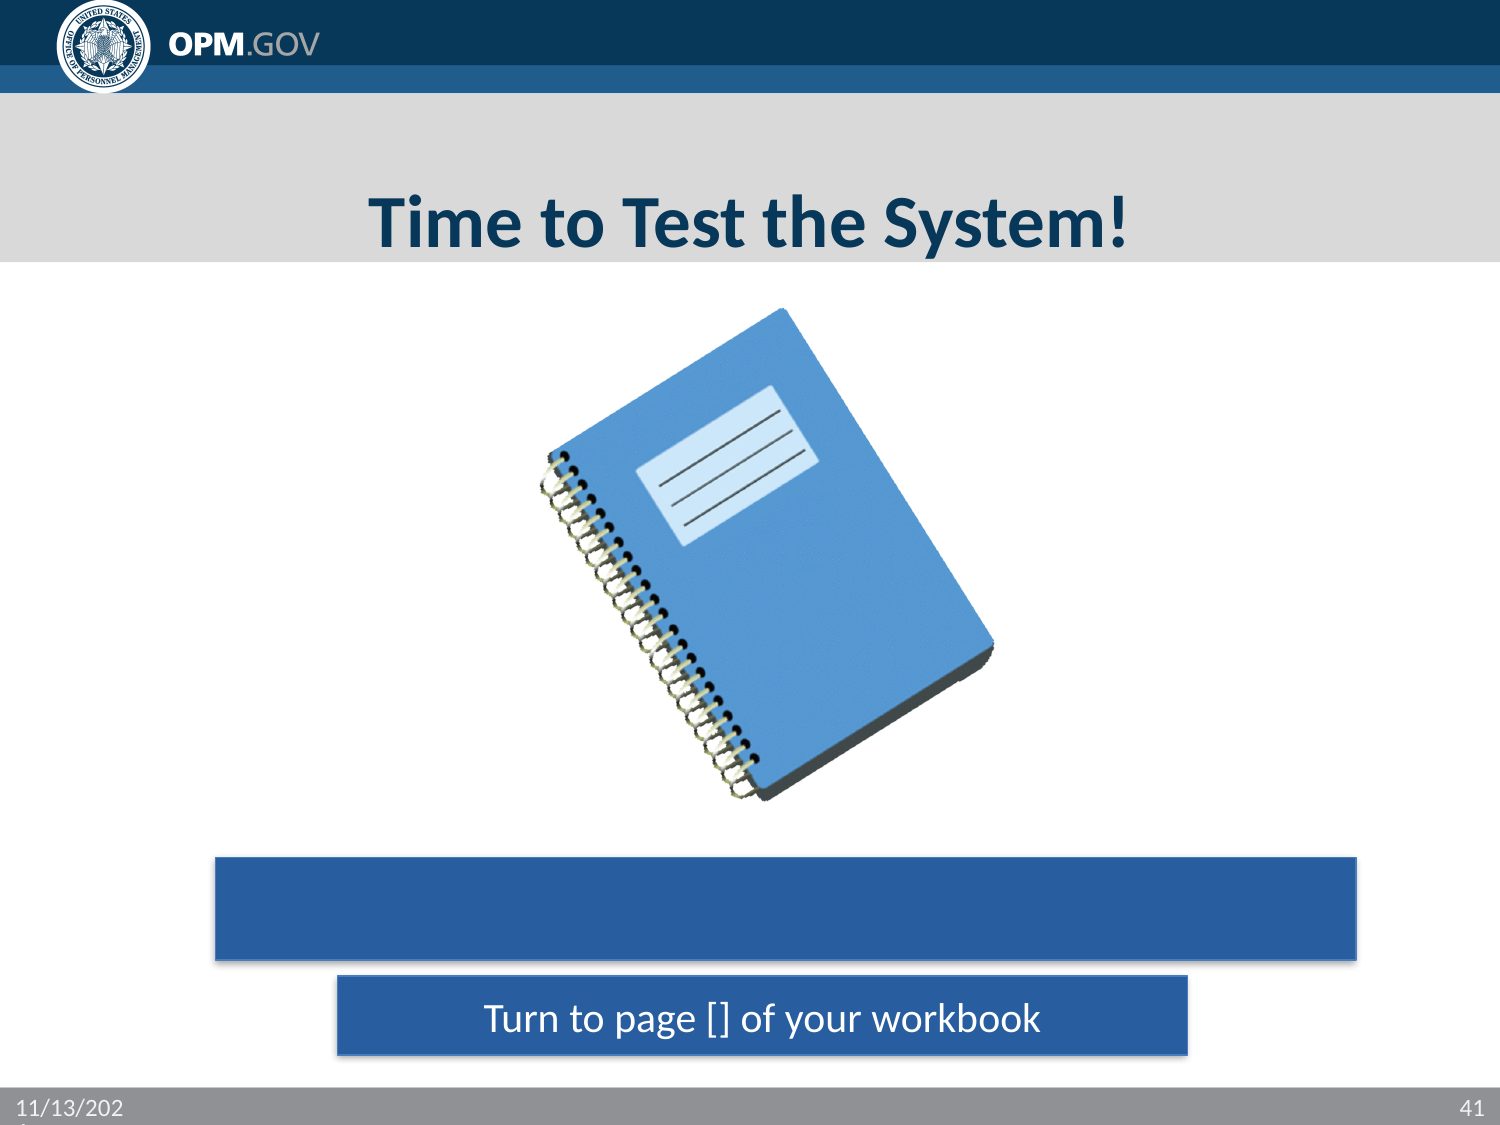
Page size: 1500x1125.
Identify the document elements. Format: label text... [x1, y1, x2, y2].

text_box [215, 857, 1357, 961]
picture [0, 263, 1500, 1125]
picture [0, 0, 1500, 94]
title Time to Test the System! [0, 94, 1500, 263]
text_box Turn to page [] of your workbook [337, 975, 1188, 1056]
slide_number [0, 1087, 150, 1125]
slide_number 41 [1350, 1087, 1500, 1125]
